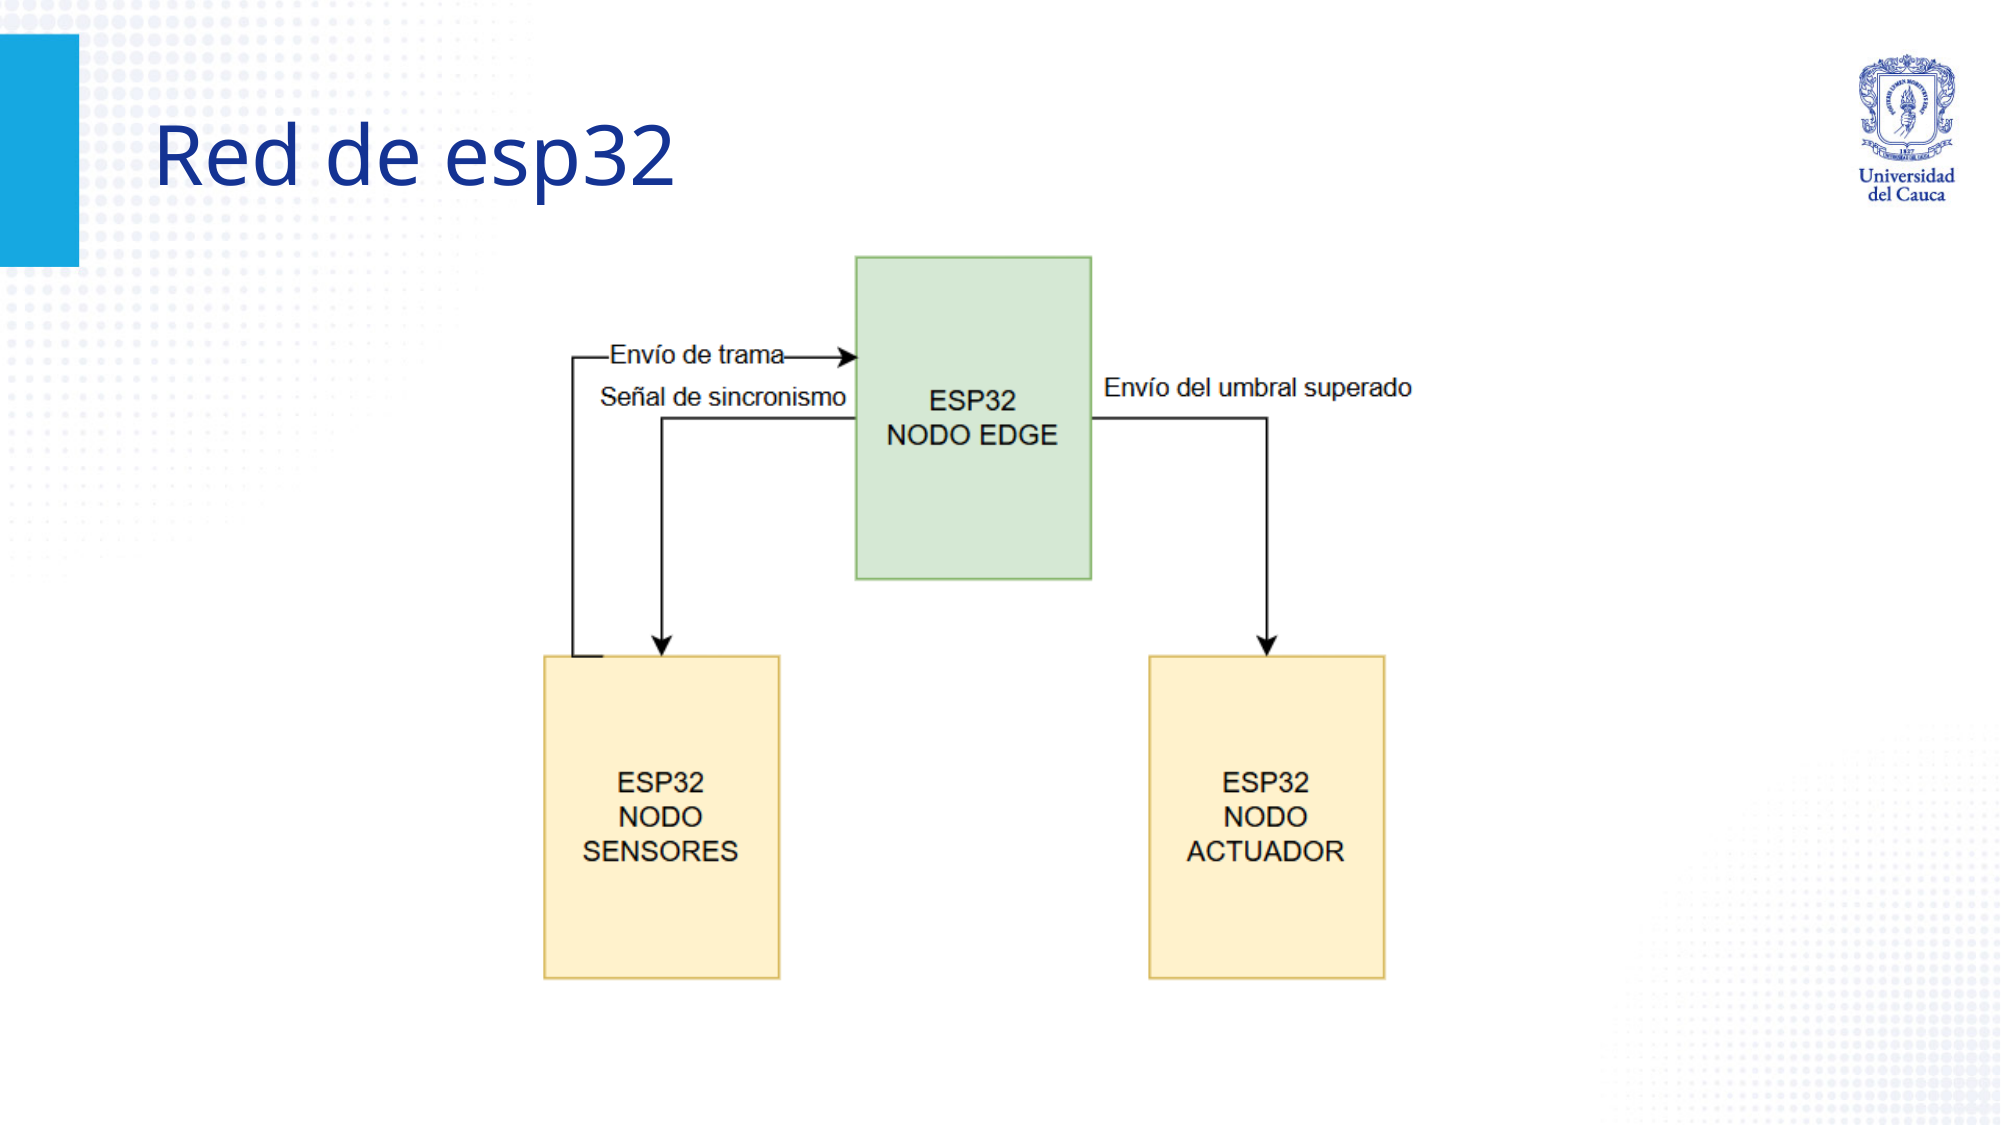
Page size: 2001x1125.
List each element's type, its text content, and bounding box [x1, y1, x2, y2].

list [137, 327, 1827, 1042]
picture [0, 0, 2001, 1125]
title Red de esp32 [137, 49, 1723, 268]
